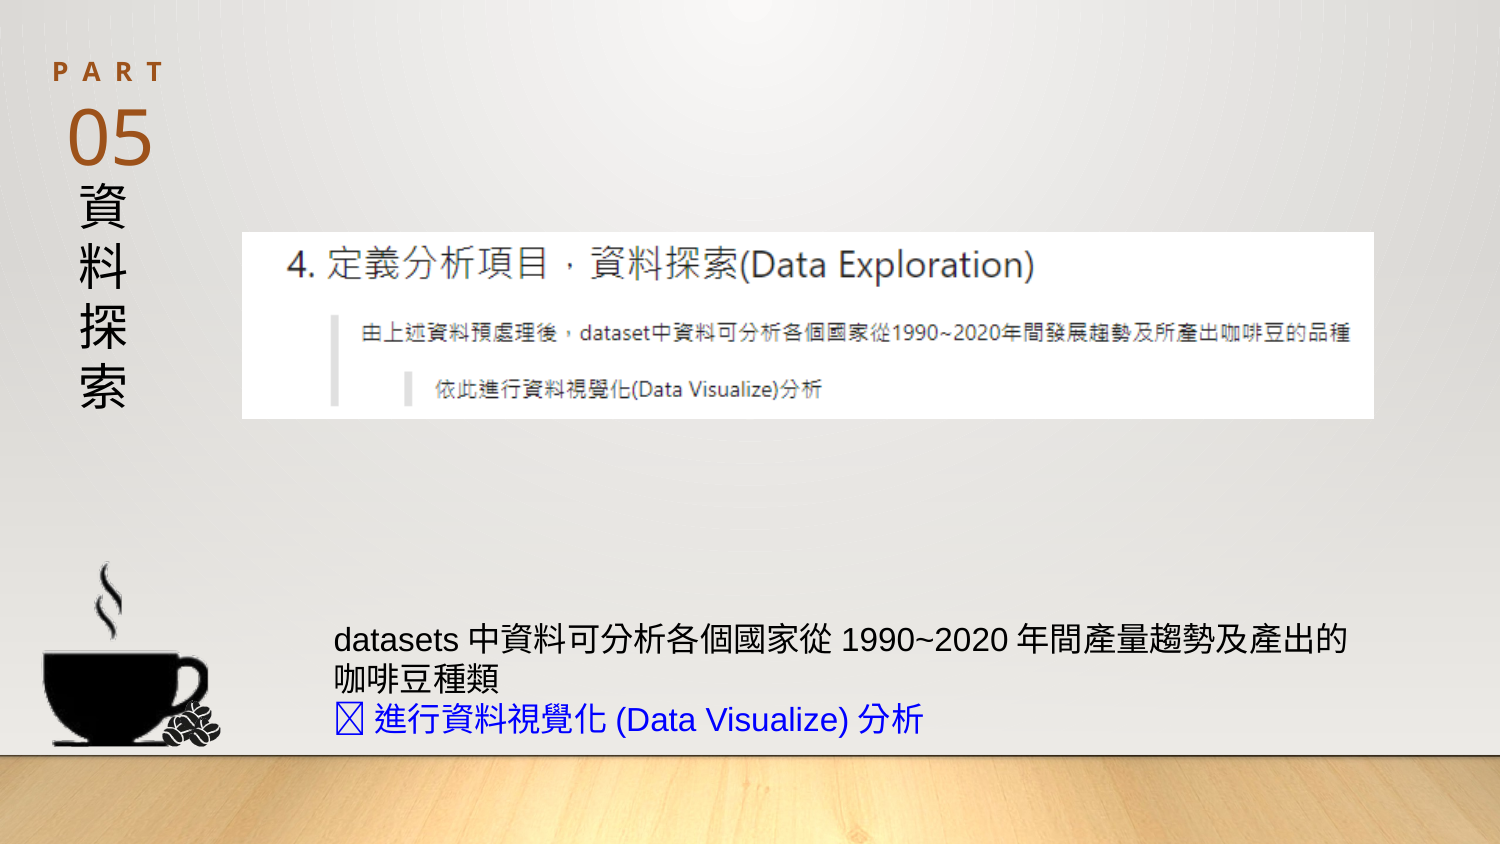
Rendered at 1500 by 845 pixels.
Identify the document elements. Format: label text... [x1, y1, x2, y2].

picture [241, 232, 1374, 420]
text_box datasets中資料可分析各個國家從1990~2020年間產量趨勢及產出的 咖啡豆種類 進行資料視覺化(Data Visualize)分析 [318, 610, 1400, 746]
picture [0, 546, 1500, 844]
text_box 資 料 探 索 [64, 170, 142, 558]
text_box P A R T [41, 49, 183, 93]
text_box 05 [54, 93, 167, 188]
